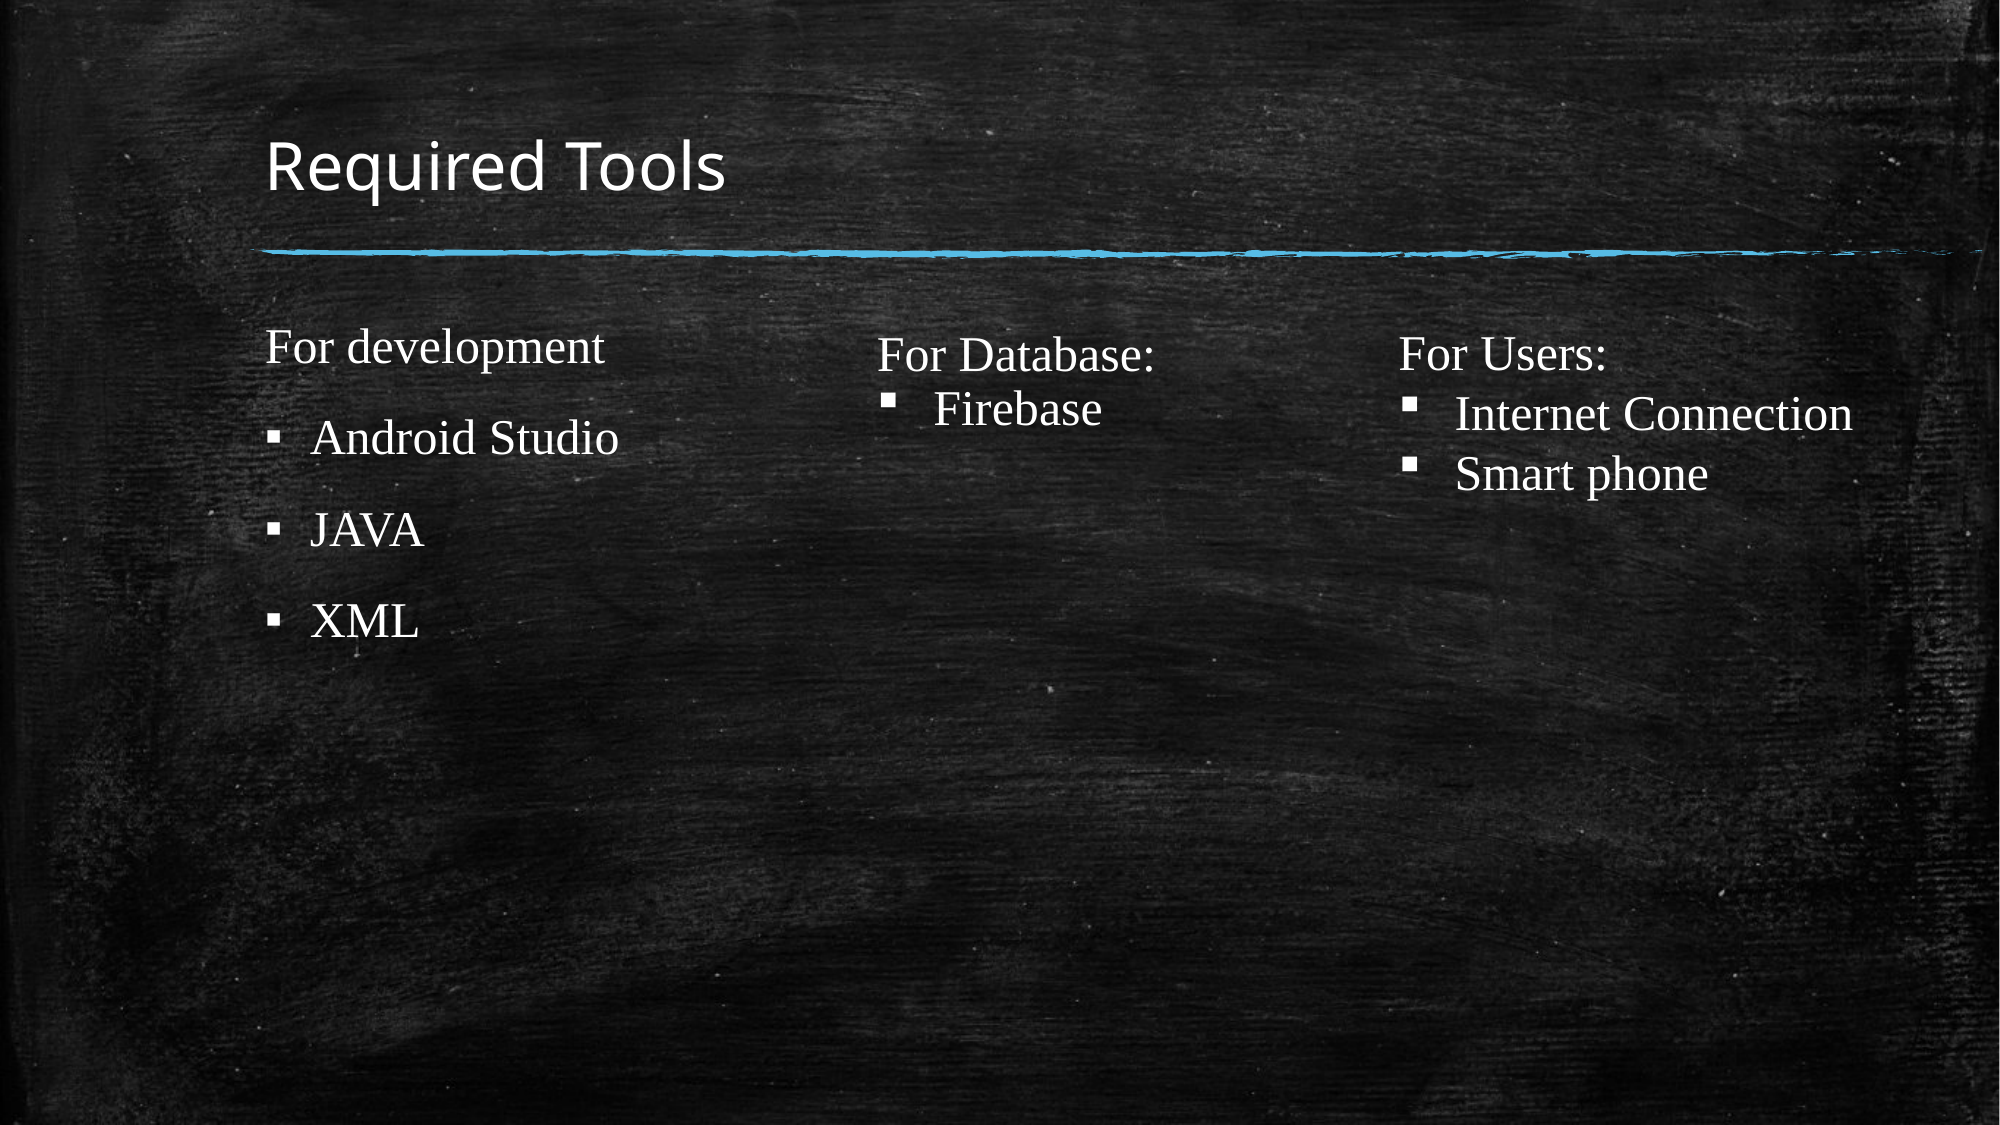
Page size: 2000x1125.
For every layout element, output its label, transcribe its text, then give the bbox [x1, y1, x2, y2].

text_box For Users: Internet Connection Smart phone [1383, 312, 1869, 562]
title Required Tools [249, 45, 1750, 213]
text_box For Database: Firebase [862, 321, 1182, 444]
list For development Android Studio JAVA XML [249, 312, 725, 1000]
